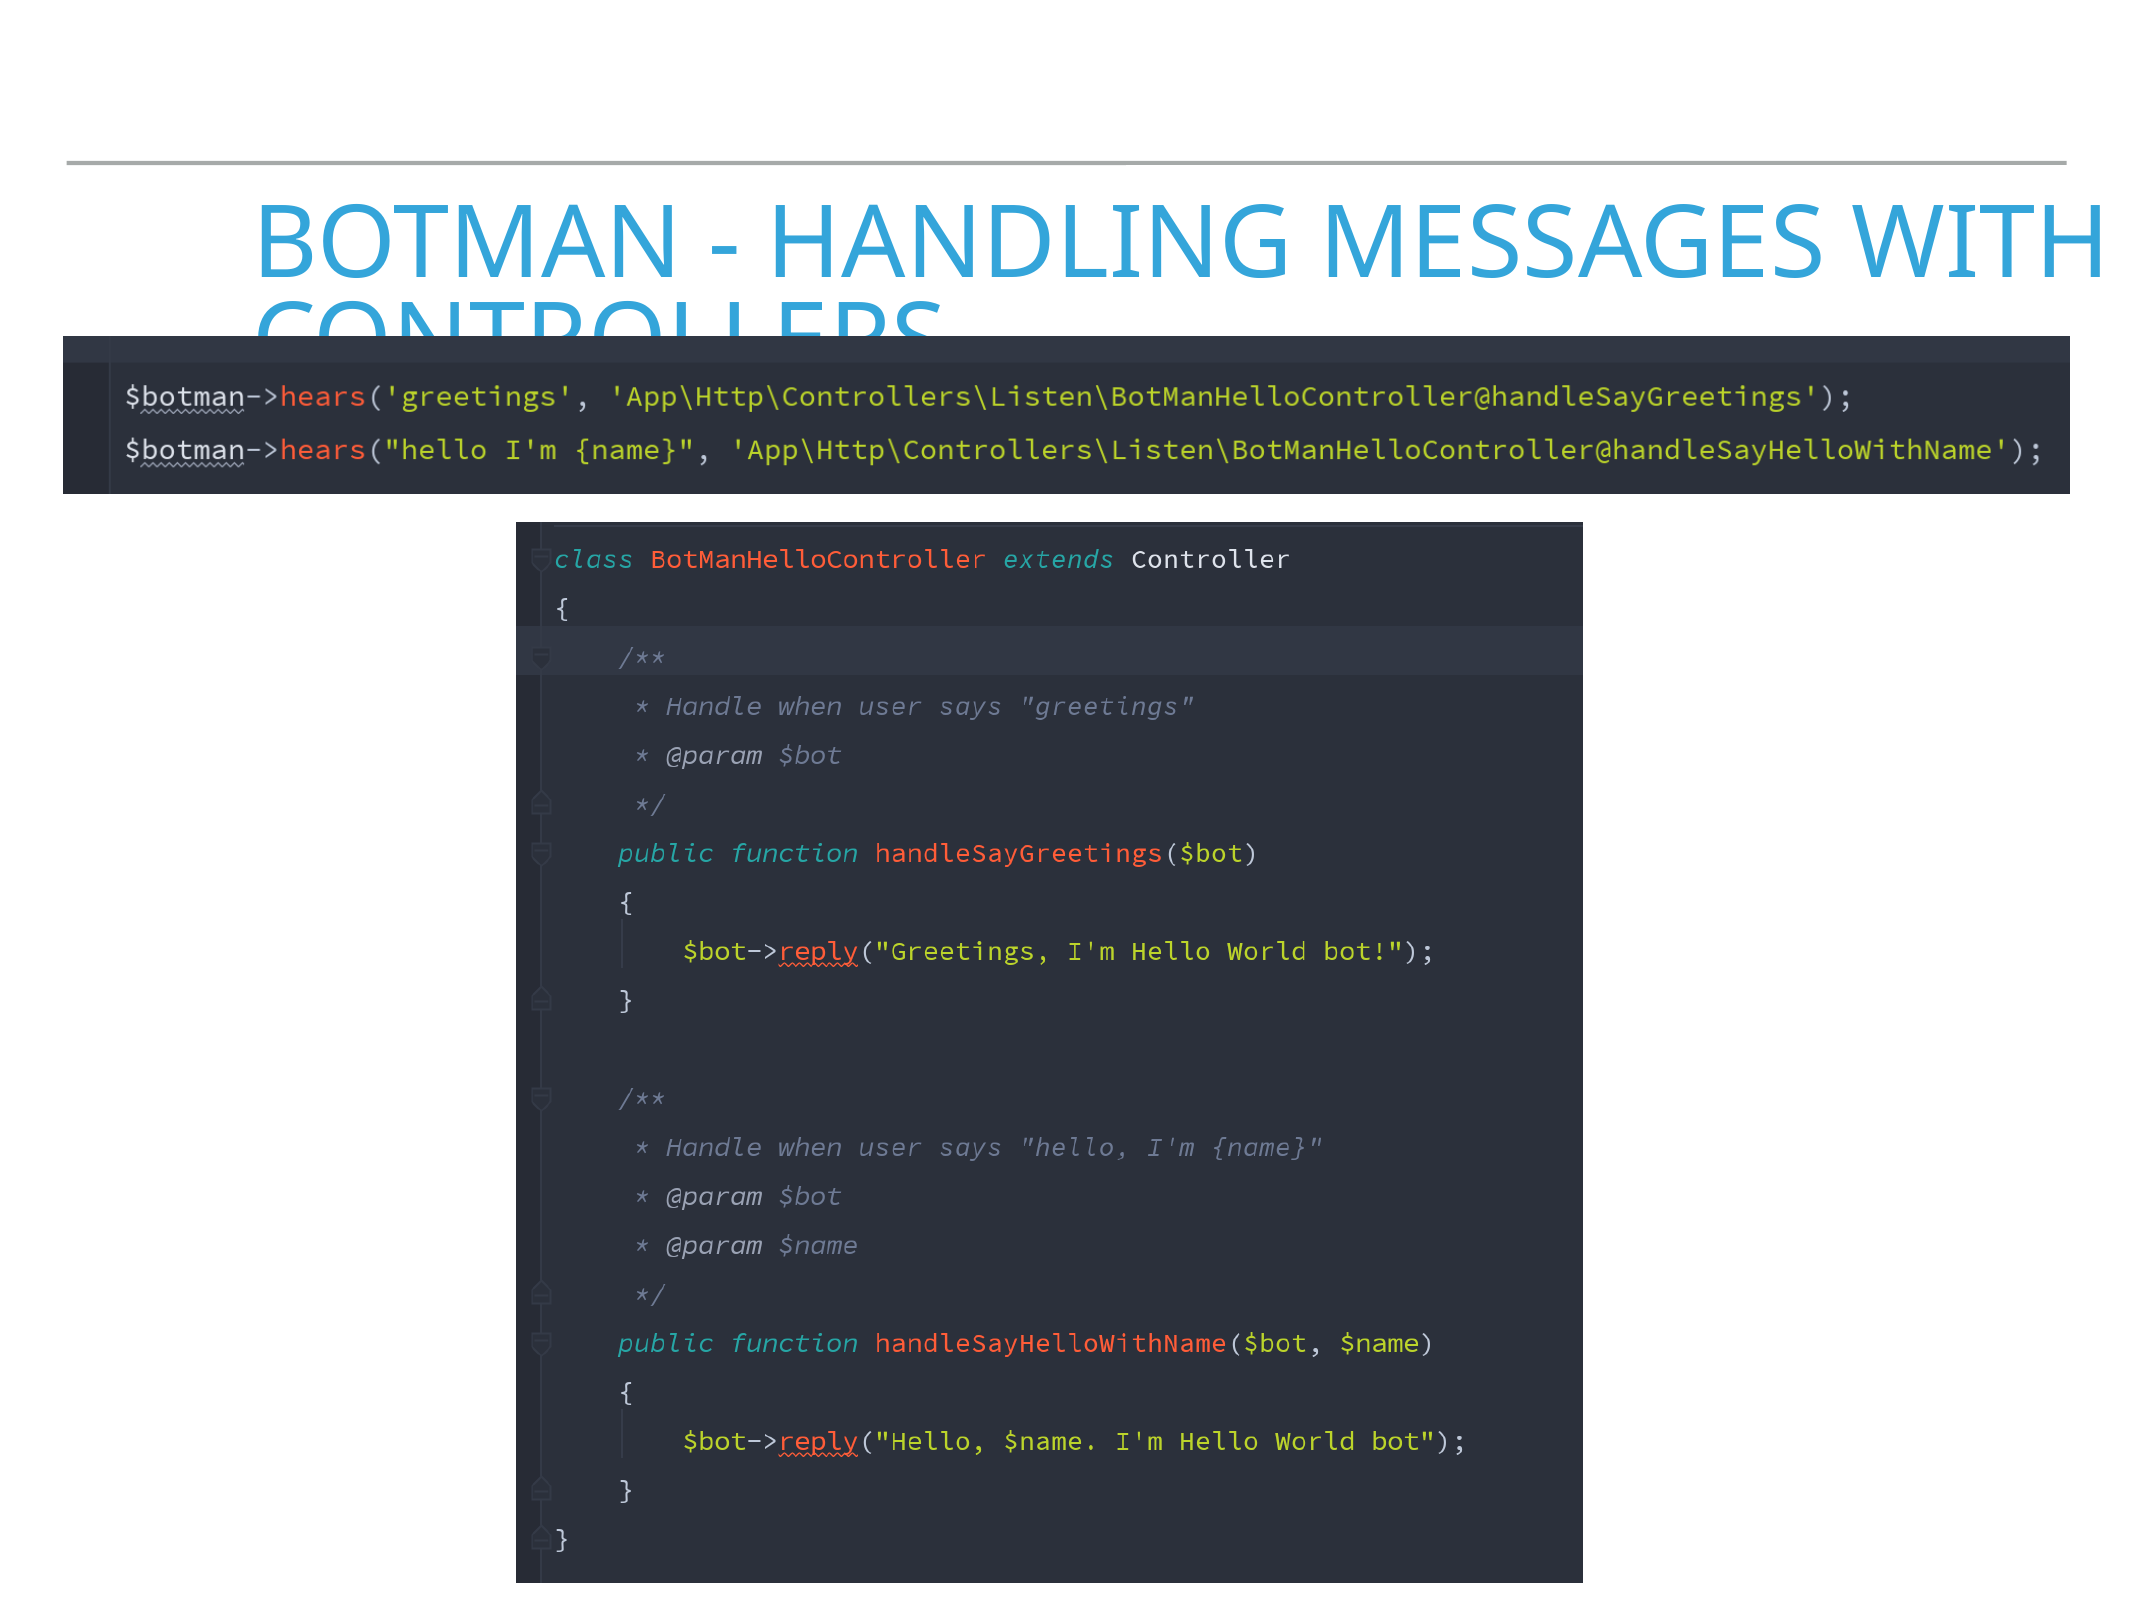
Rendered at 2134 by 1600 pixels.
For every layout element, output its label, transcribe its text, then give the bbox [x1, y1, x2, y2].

picture [63, 336, 2070, 494]
picture [516, 522, 1583, 1584]
title BOTMAN - HANDLING MESSAGES WITH CONTROLLERS [243, 191, 2134, 311]
